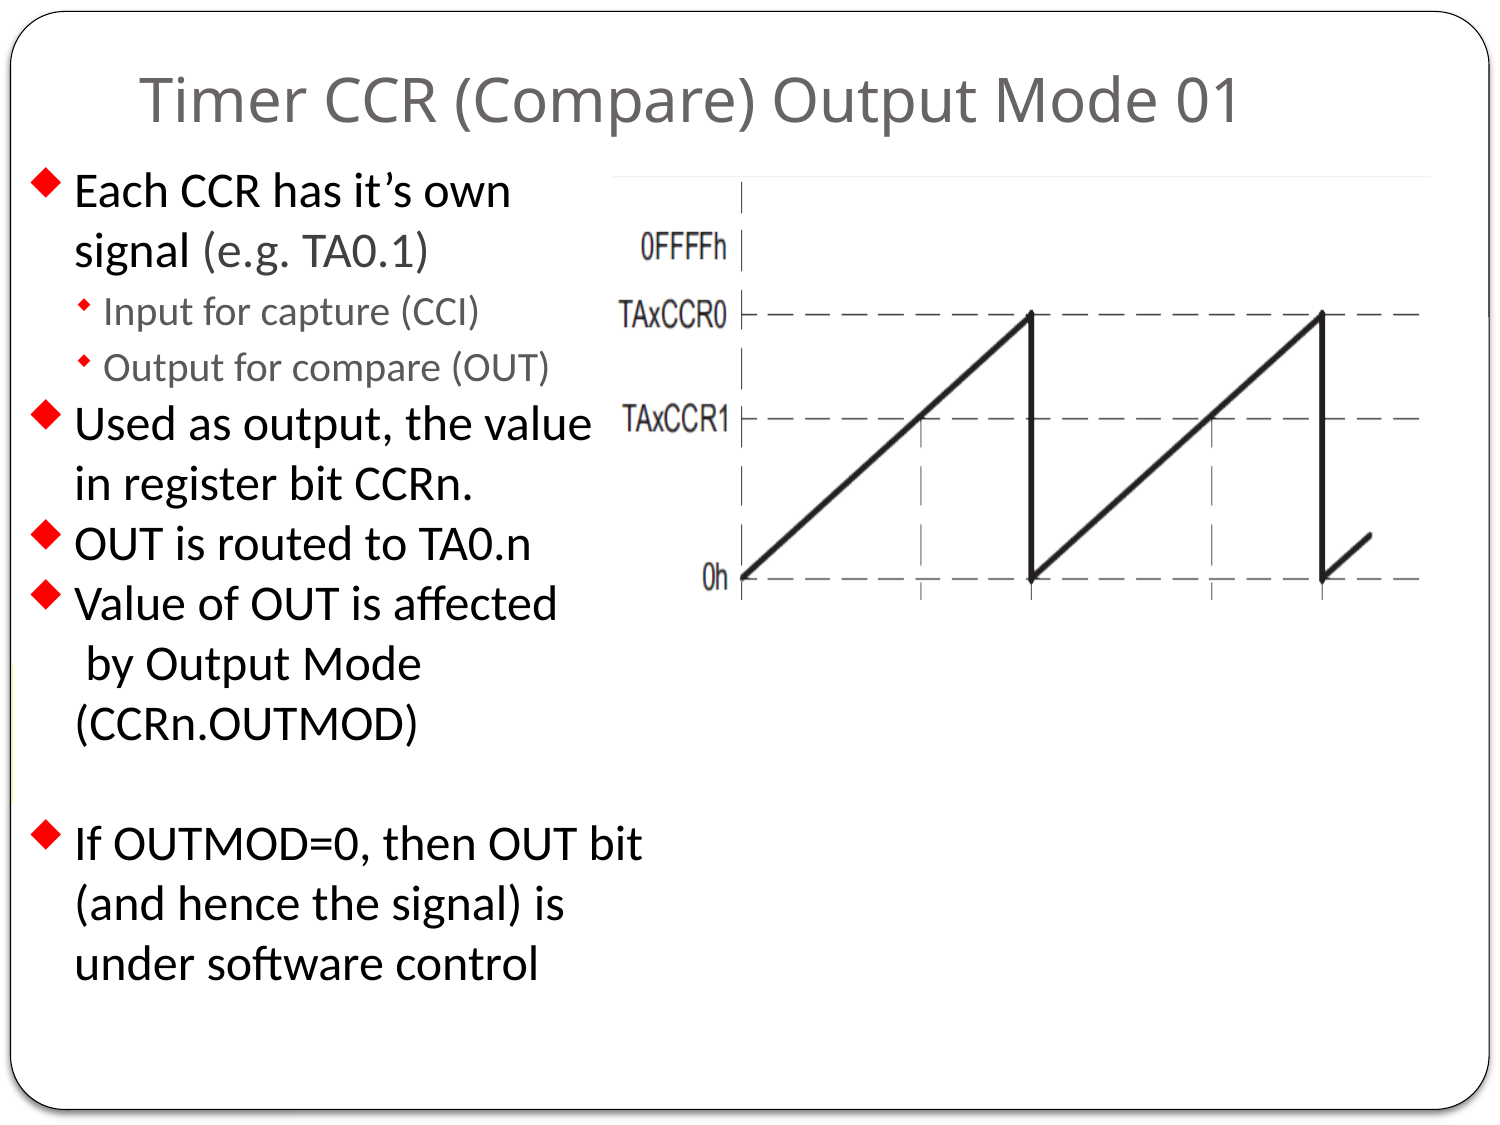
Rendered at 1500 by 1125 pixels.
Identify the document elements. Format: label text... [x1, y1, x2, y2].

title Timer CCR (Compare) Output Mode 01 [125, 17, 1400, 150]
text_box Each CCR has it’s own signal (e.g. TA0.1) Input for capture (CCI) Output for compare (OUT) Used as output, the value in register bit CCRn. OUT is routed to TA0.n Value of OUT is affected by Output Mode (CCRn.OUTMOD) If OUTMOD=0, then OUT bit (and hence the signal) is under software control [12, 149, 663, 998]
picture [612, 176, 1432, 601]
